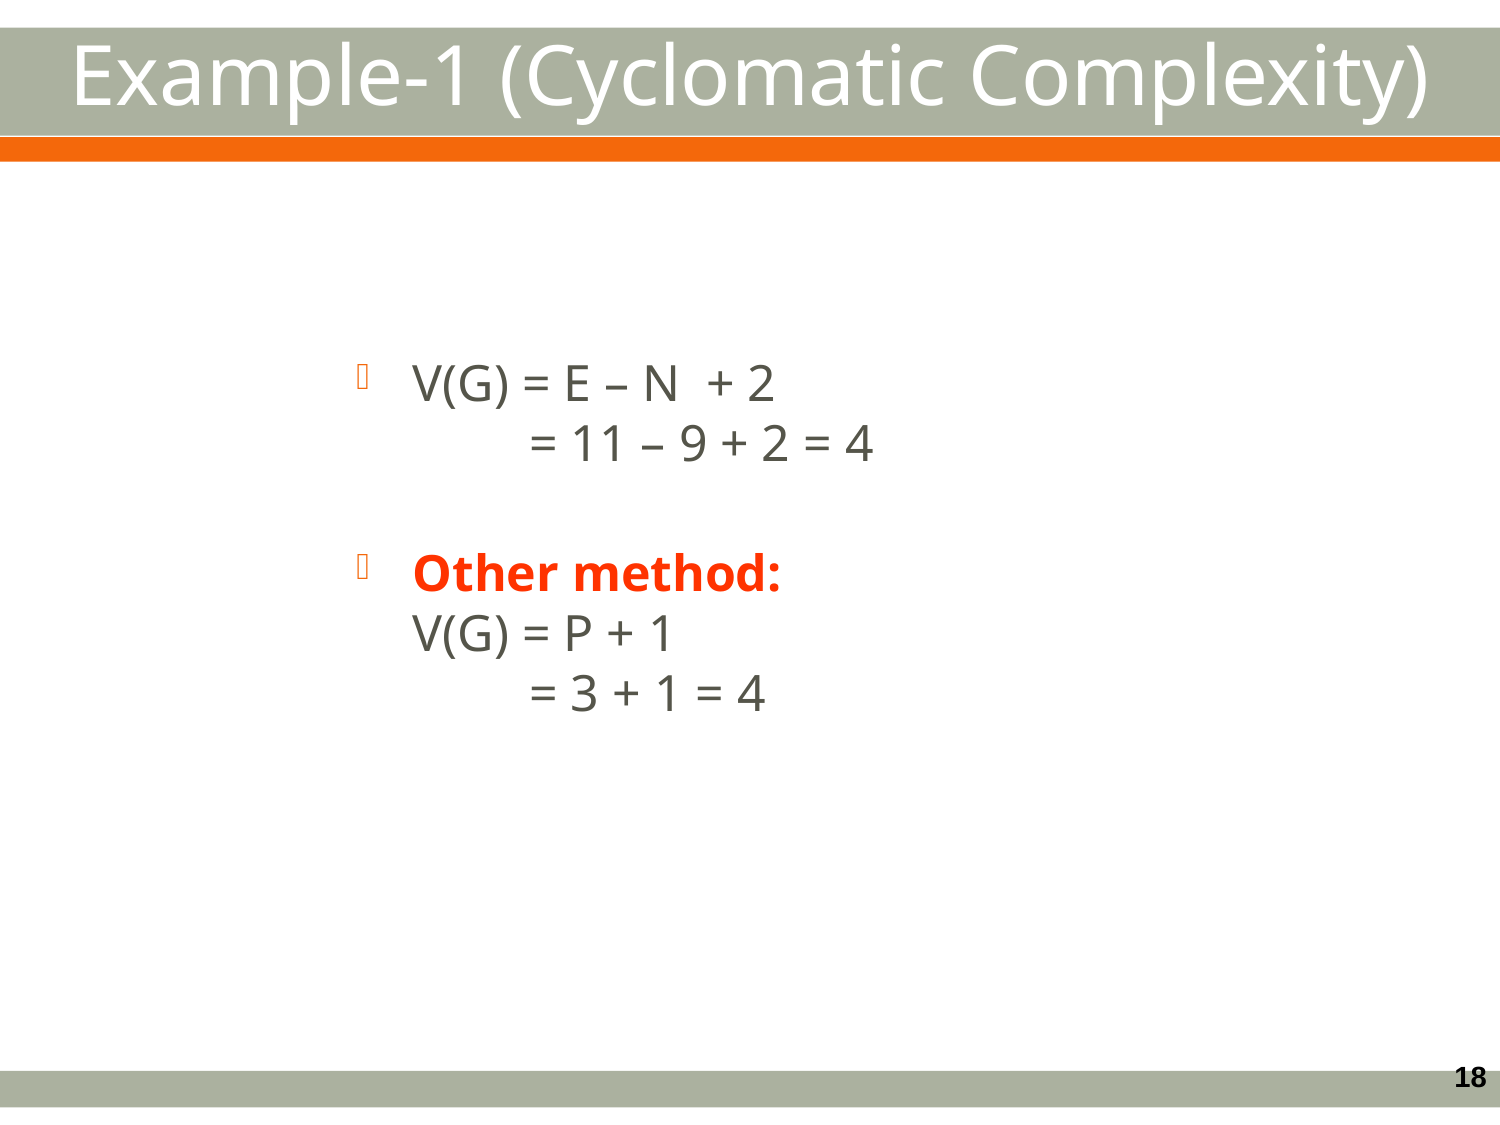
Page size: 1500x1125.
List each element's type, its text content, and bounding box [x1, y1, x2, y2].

text_box 18 [1151, 1051, 1500, 1125]
list V(G) = E – N + 2 = 11 – 9 + 2 = 4 Other method: V(G) = P + 1 = 3 + 1 = 4 [341, 343, 1262, 873]
title Example-1 (Cyclomatic Complexity) [0, 7, 1500, 138]
